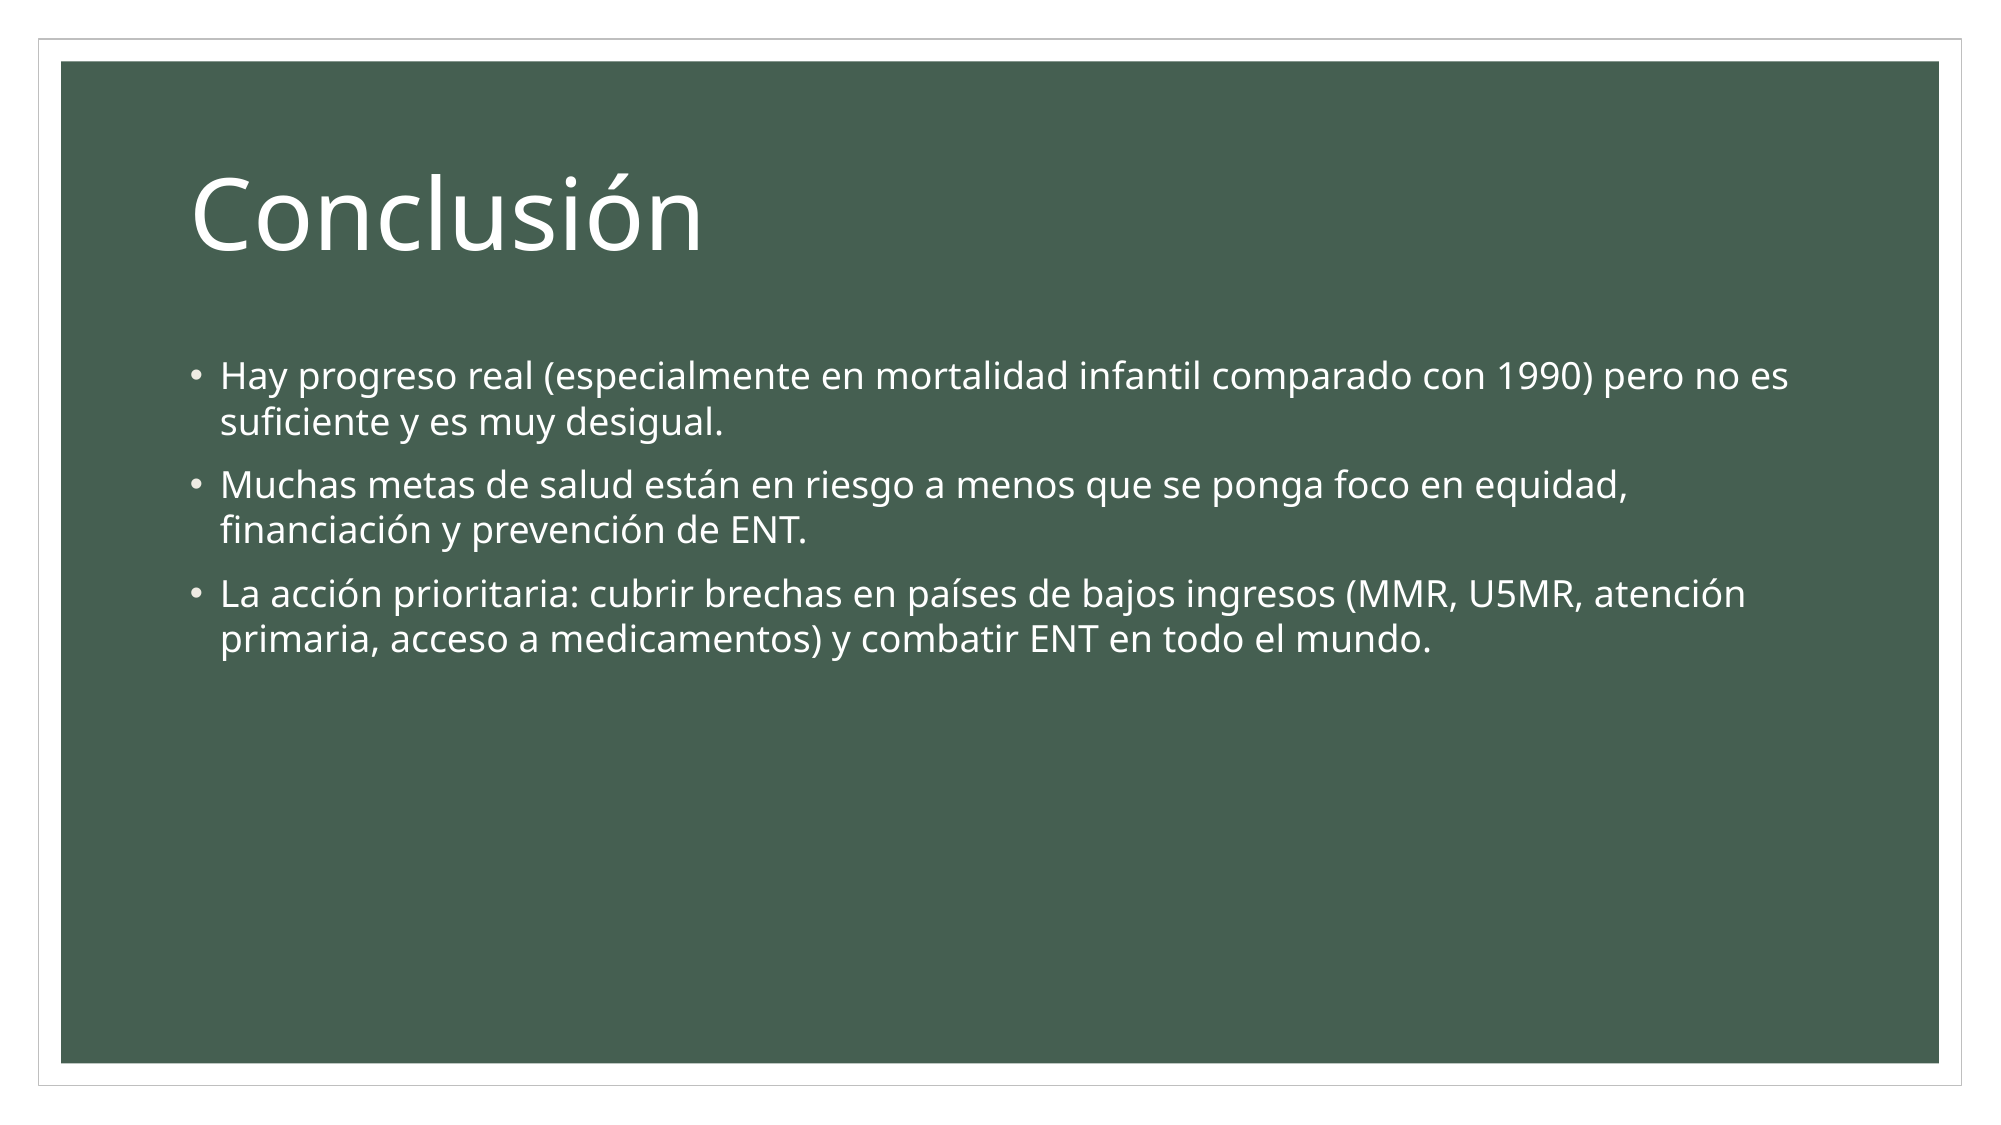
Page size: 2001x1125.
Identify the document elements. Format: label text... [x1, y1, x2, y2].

list Hay progreso real (especialmente en mortalidad infantil comparado con 1990) pero no es suficiente y es muy desigual. Muchas metas de salud están en riesgo a menos que se ponga foco en equidad, financiación y prevención de ENT. La acción prioritaria: cubrir brechas en países de bajos ingresos (MMR, U5MR, atención primaria, acceso a medicamentos) y combatir ENT en todo el mundo. [174, 345, 1825, 990]
title Conclusión [174, 105, 1825, 331]
